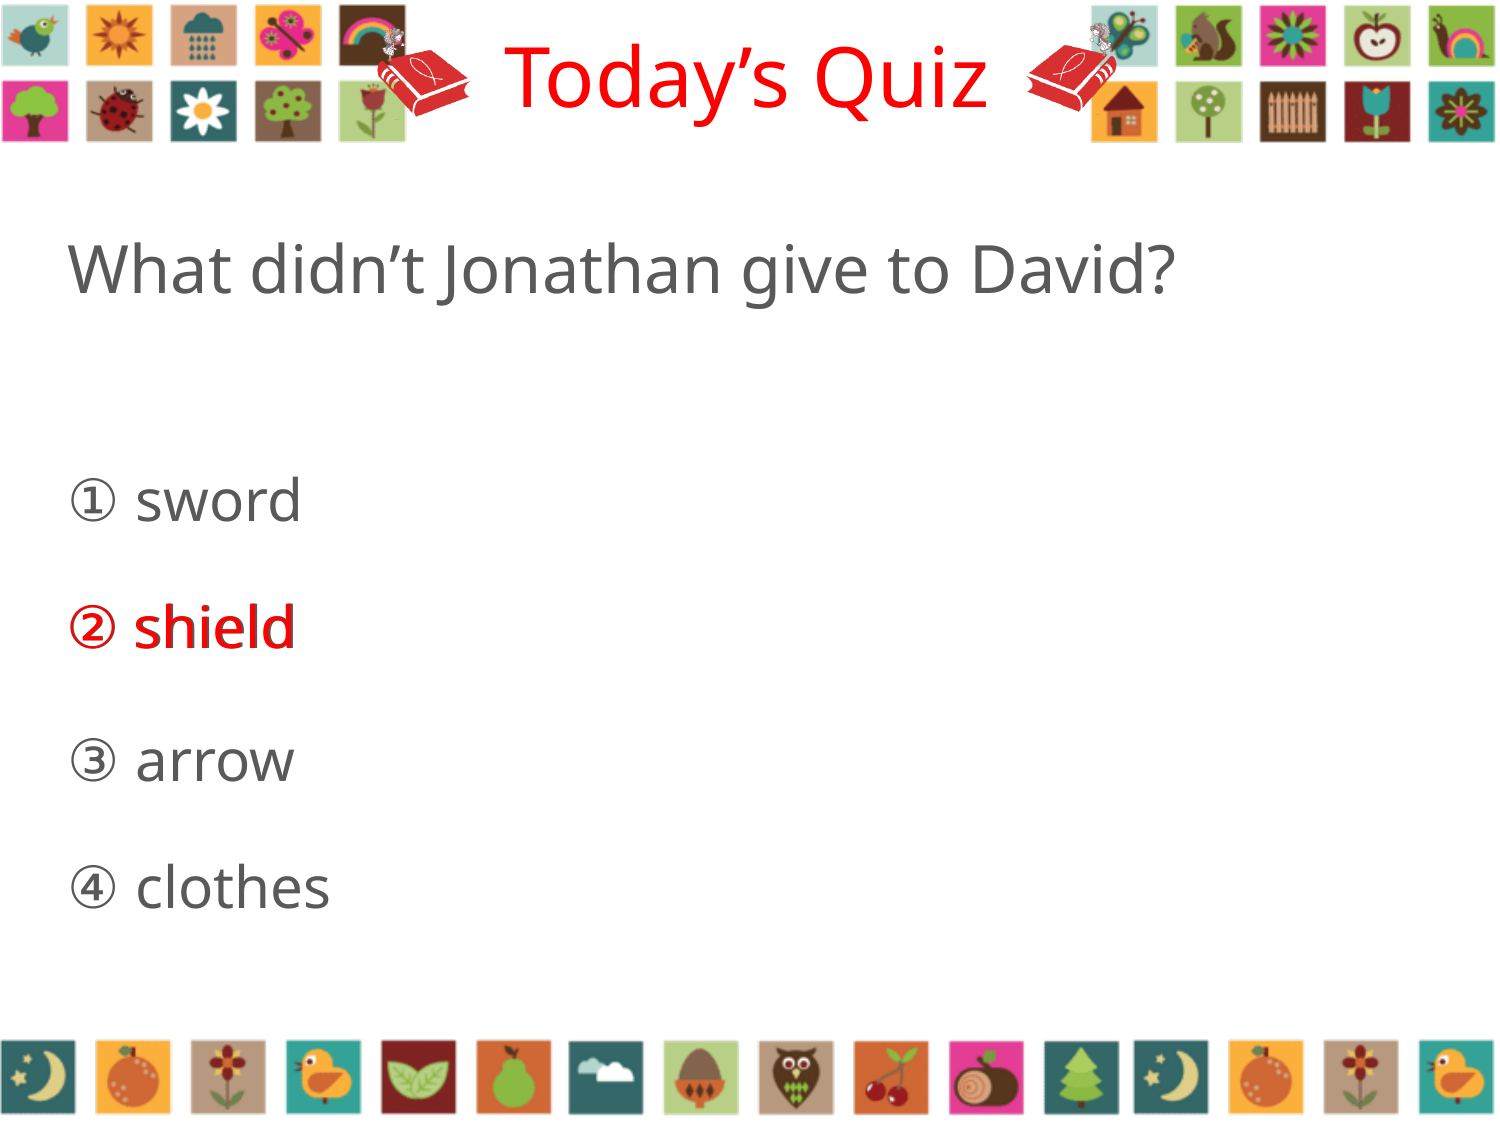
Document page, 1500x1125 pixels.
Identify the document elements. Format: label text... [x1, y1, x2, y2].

picture [0, 3, 502, 150]
text_box What didn’t Jonathan give to David? [53, 219, 1436, 315]
picture [995, 3, 1500, 150]
text_box ③ arrow [53, 716, 1483, 801]
text_box ② shield [51, 582, 1481, 668]
text_box Today’s Quiz [425, 16, 1078, 131]
text_box ④ clothes [53, 842, 1483, 928]
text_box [0, 1028, 1500, 1118]
text_box ① sword [53, 456, 1436, 541]
